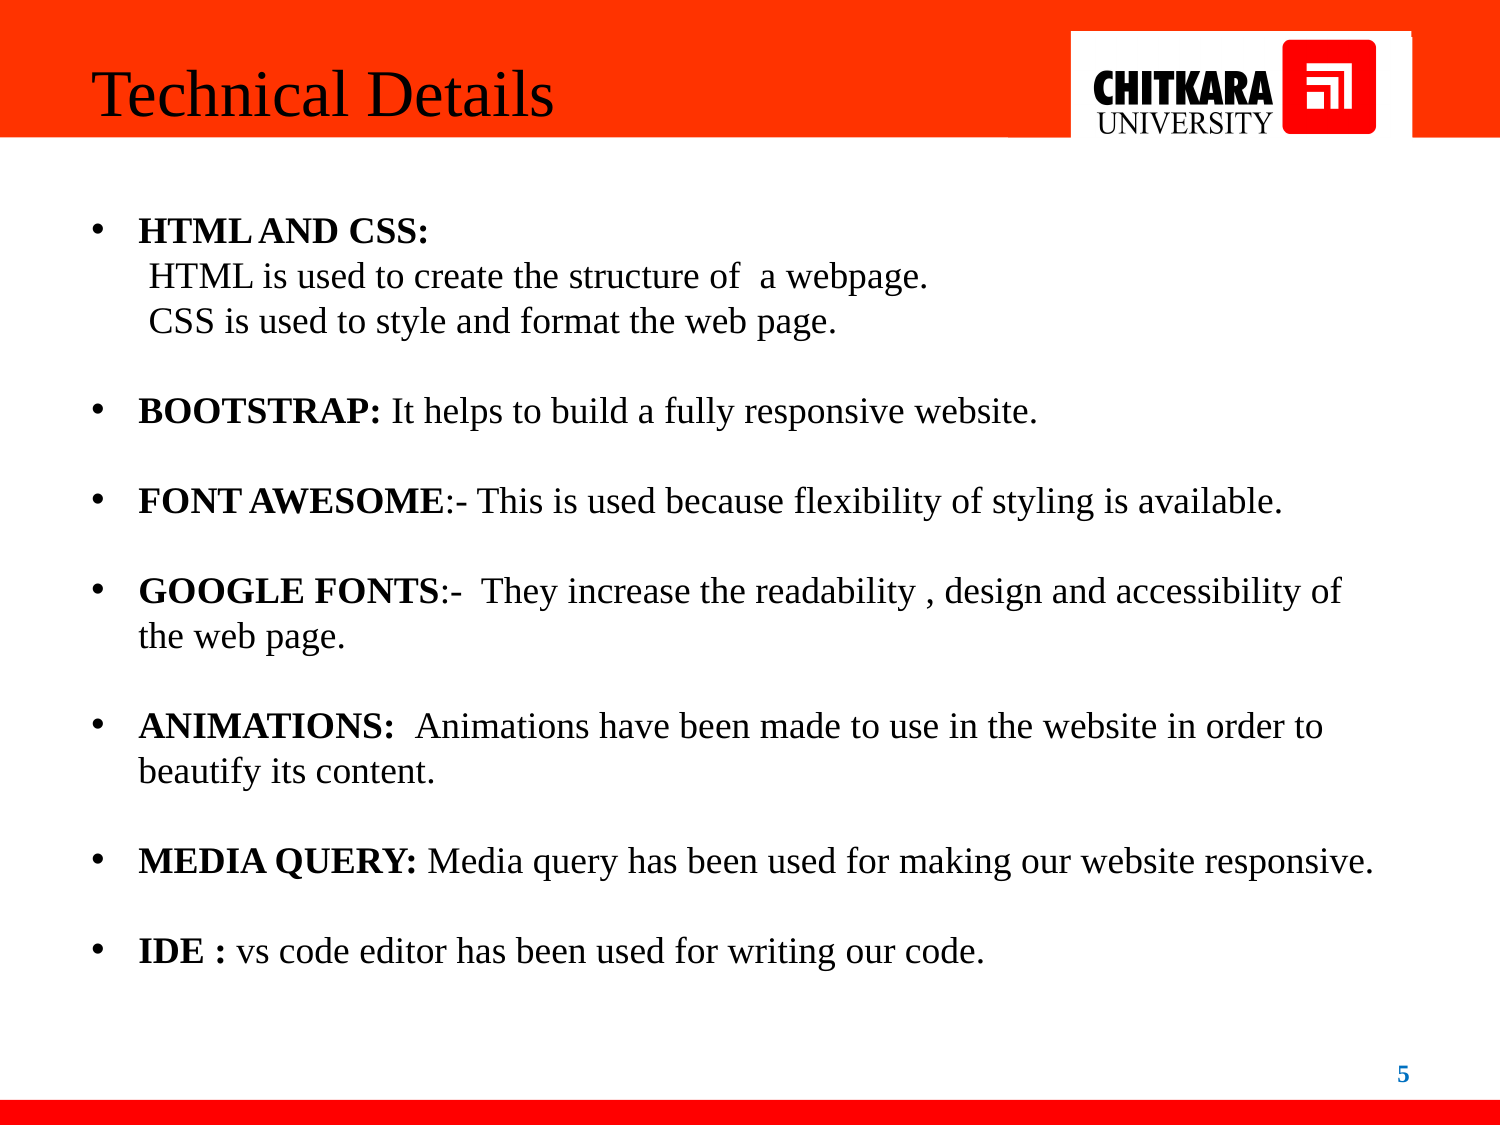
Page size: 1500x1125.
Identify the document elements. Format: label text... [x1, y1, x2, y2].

picture [1074, 37, 1391, 138]
text_box HTML AND CSS: HTML is used to create the structure of a webpage. CSS is used to style and format the web page. BOOTSTRAP: It helps to build a fully responsive website. FONT AWESOME:- This is used because flexibility of styling is available. GOOGLE FONTS:- They increase the readability , design and accessibility of the web page. ANIMATIONS: Animations have been made to use in the website in order to beautify its content. MEDIA QUERY: Media query has been used for making our website responsive. IDE : vs code editor has been used for writing our code. [76, 158, 1412, 1064]
text_box Technical Details [76, 42, 963, 138]
slide_number 5 [1074, 1042, 1425, 1103]
